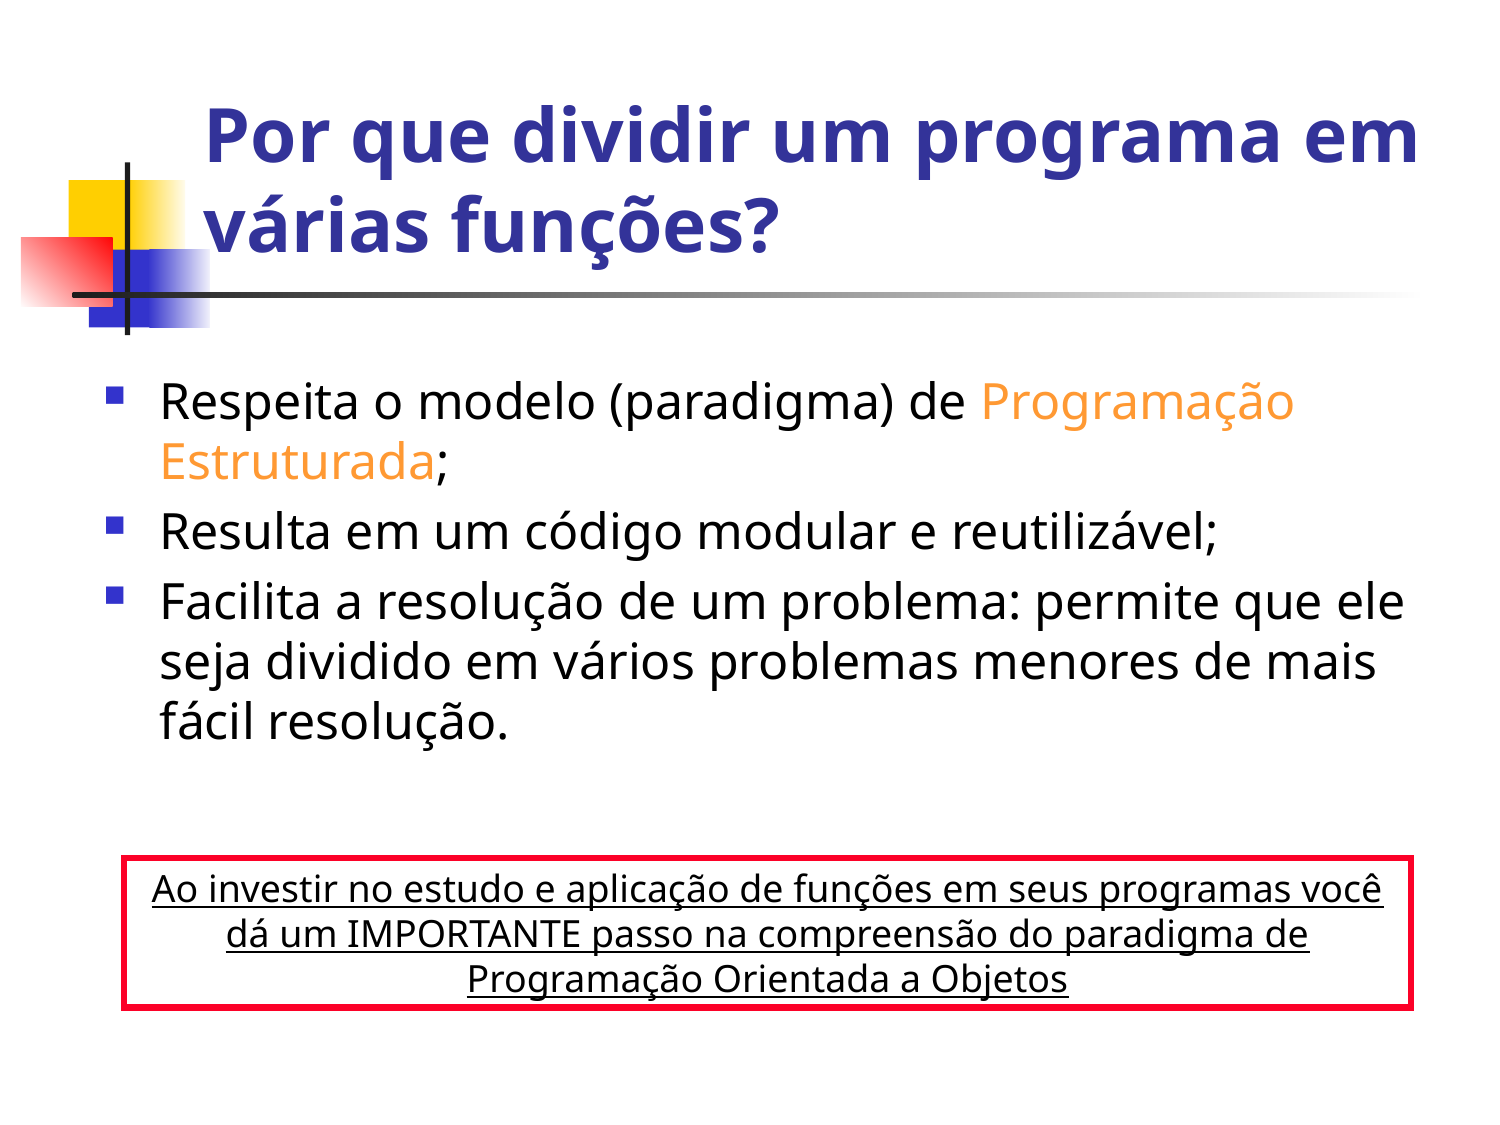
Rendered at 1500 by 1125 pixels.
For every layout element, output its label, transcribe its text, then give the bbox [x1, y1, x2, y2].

list Respeita o modelo (paradigma) de Programação Estruturada; Resulta em um código modular e reutilizável; Facilita a resolução de um problema: permite que ele seja dividido em vários problemas menores de mais fácil resolução. [88, 361, 1464, 830]
text_box Ao investir no estudo e aplicação de funções em seus programas você dá um IMPORTANTE passo na compreensão do paradigma de Programação Orientada a Objetos [123, 857, 1412, 1008]
title Por que dividir um programa em várias funções? [188, 34, 1468, 276]
